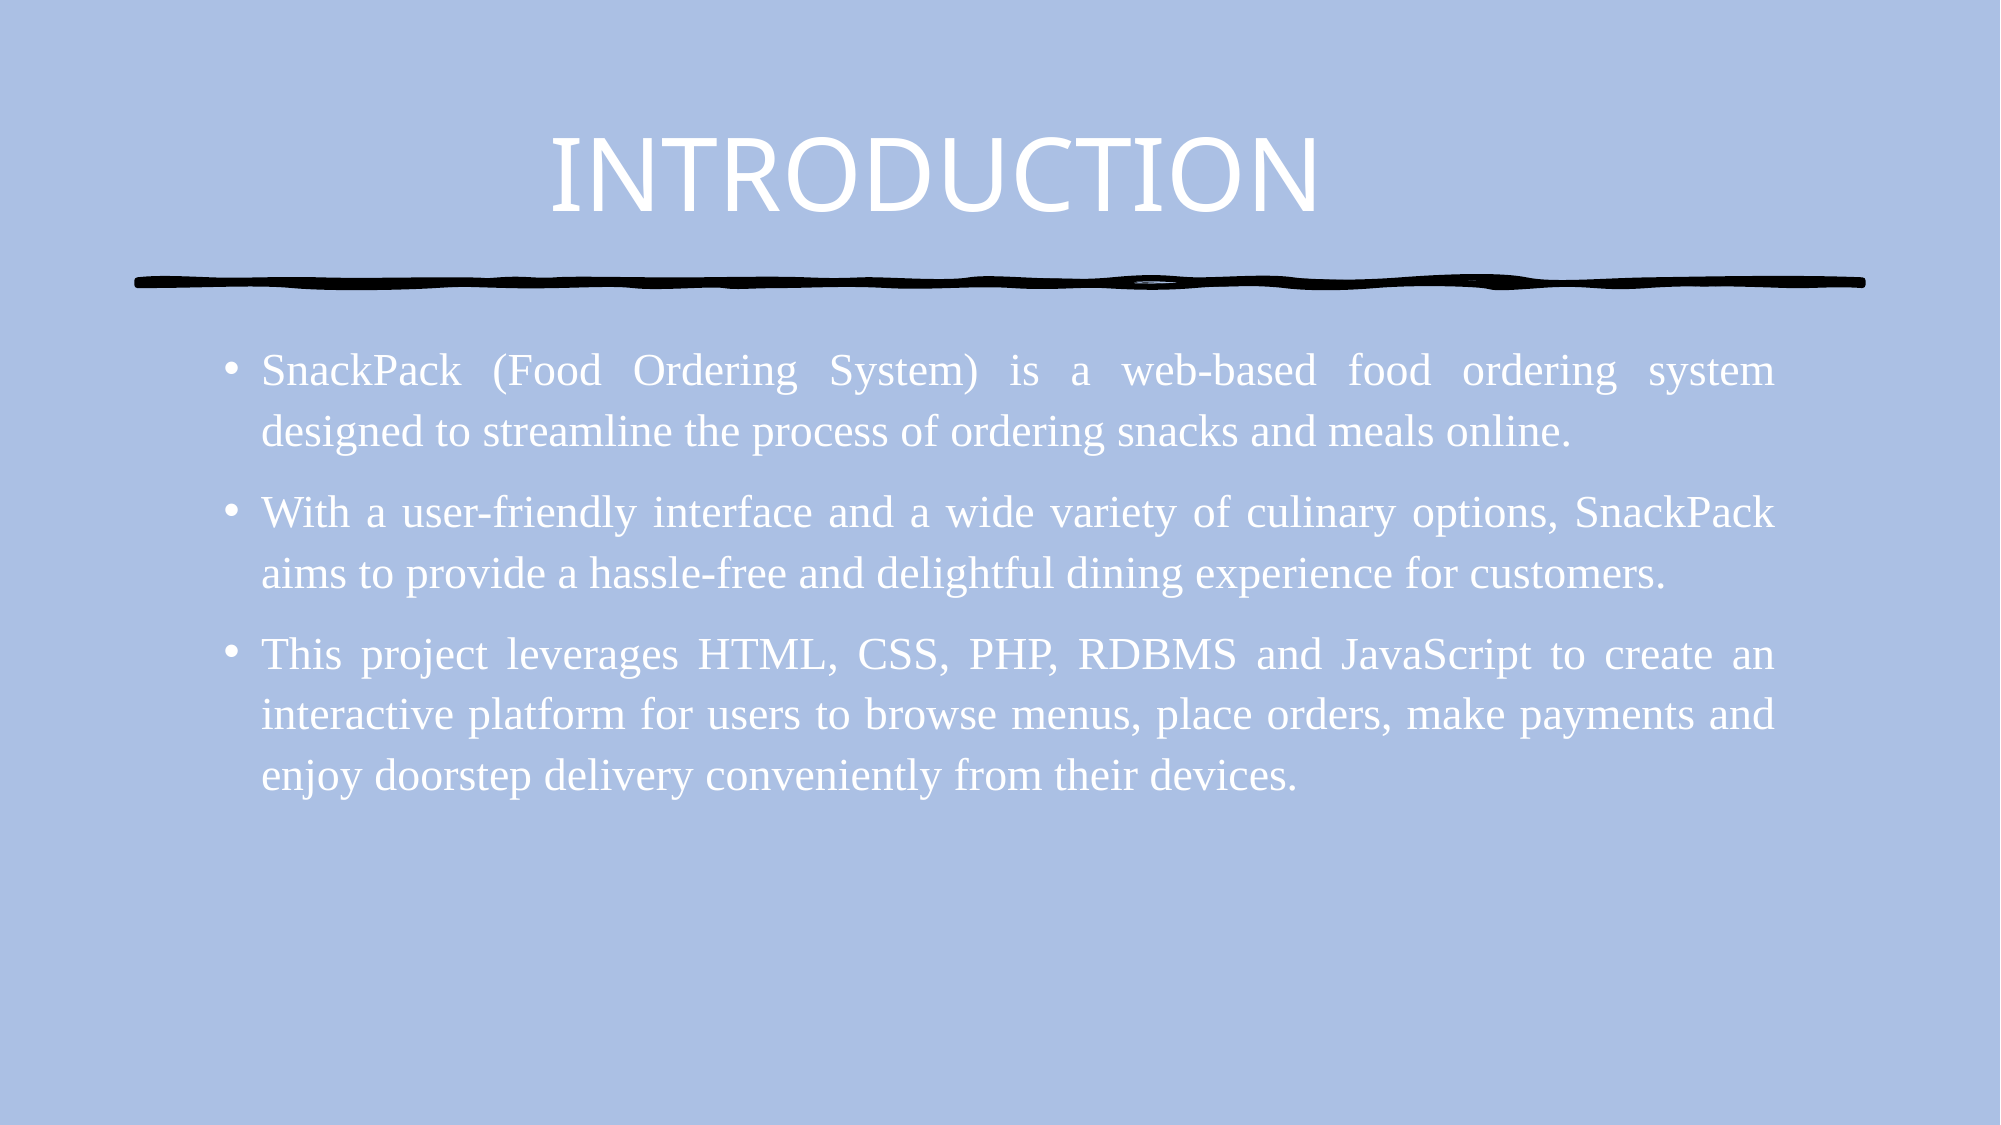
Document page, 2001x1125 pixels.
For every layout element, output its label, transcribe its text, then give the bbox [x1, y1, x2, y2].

list SnackPack (Food Ordering System) is a web-based food ordering system designed to streamline the process of ordering snacks and meals online. With a user-friendly interface and a wide variety of culinary options, SnackPack aims to provide a hassle-free and delightful dining experience for customers. This project leverages HTML, CSS, PHP, RDBMS and JavaScript to create an interactive platform for users to browse menus, place orders, make payments and enjoy doorstep delivery conveniently from their devices. [205, 316, 1795, 668]
title INTRODUCTION [137, 59, 1863, 278]
